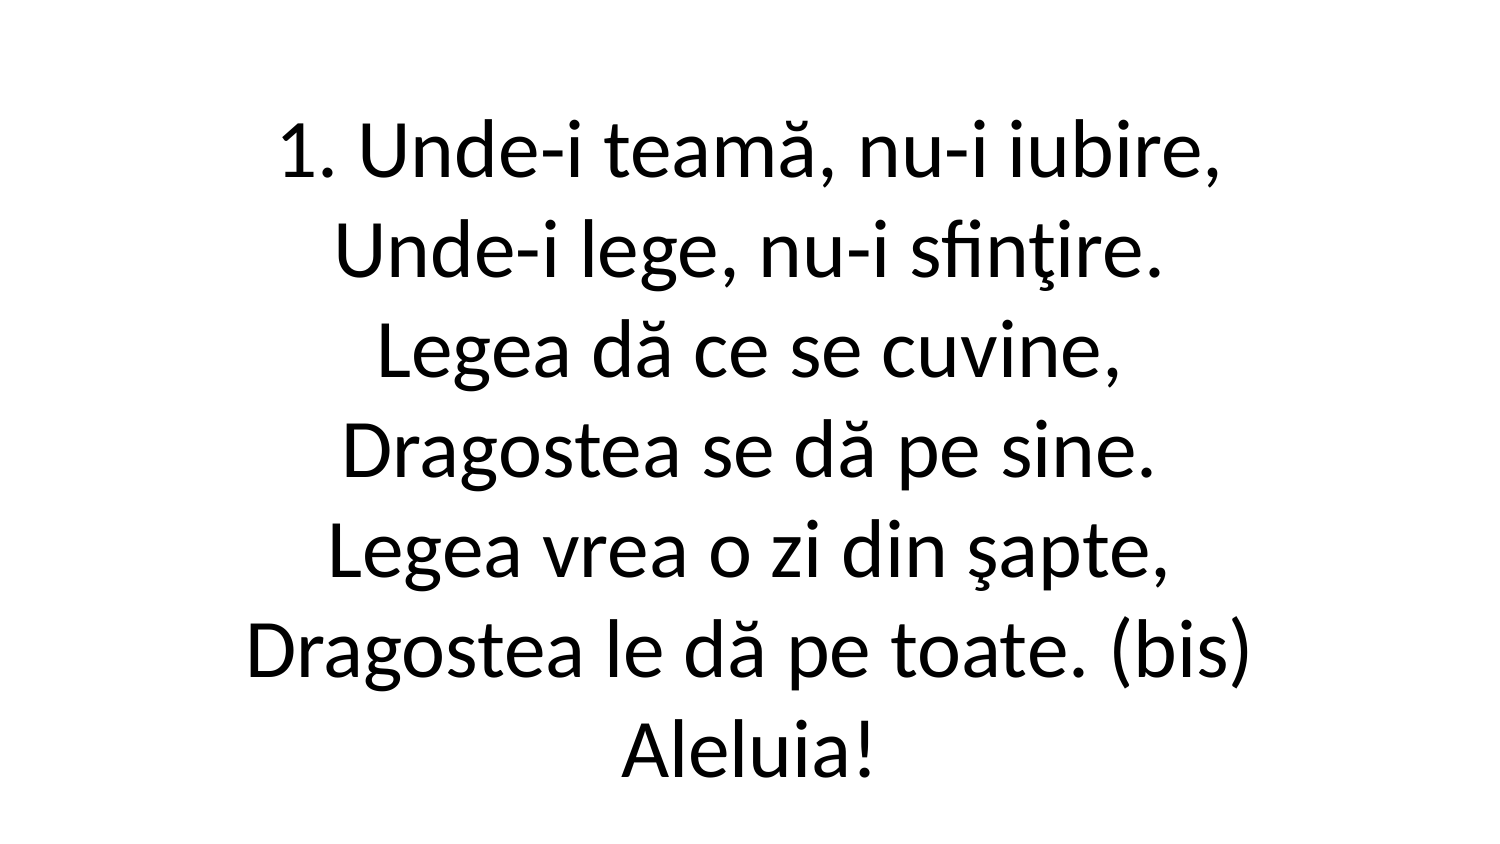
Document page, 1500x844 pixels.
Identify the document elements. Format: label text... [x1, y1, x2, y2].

text_box 1. Unde-i teamă, nu-i iubire, Unde-i lege, nu-i sfinţire. Legea dă ce se cuvine, Dragostea se dă pe sine. Legea vrea o zi din şapte, Dragostea le dă pe toate. (bis) Aleluia! [230, 42, 1270, 802]
